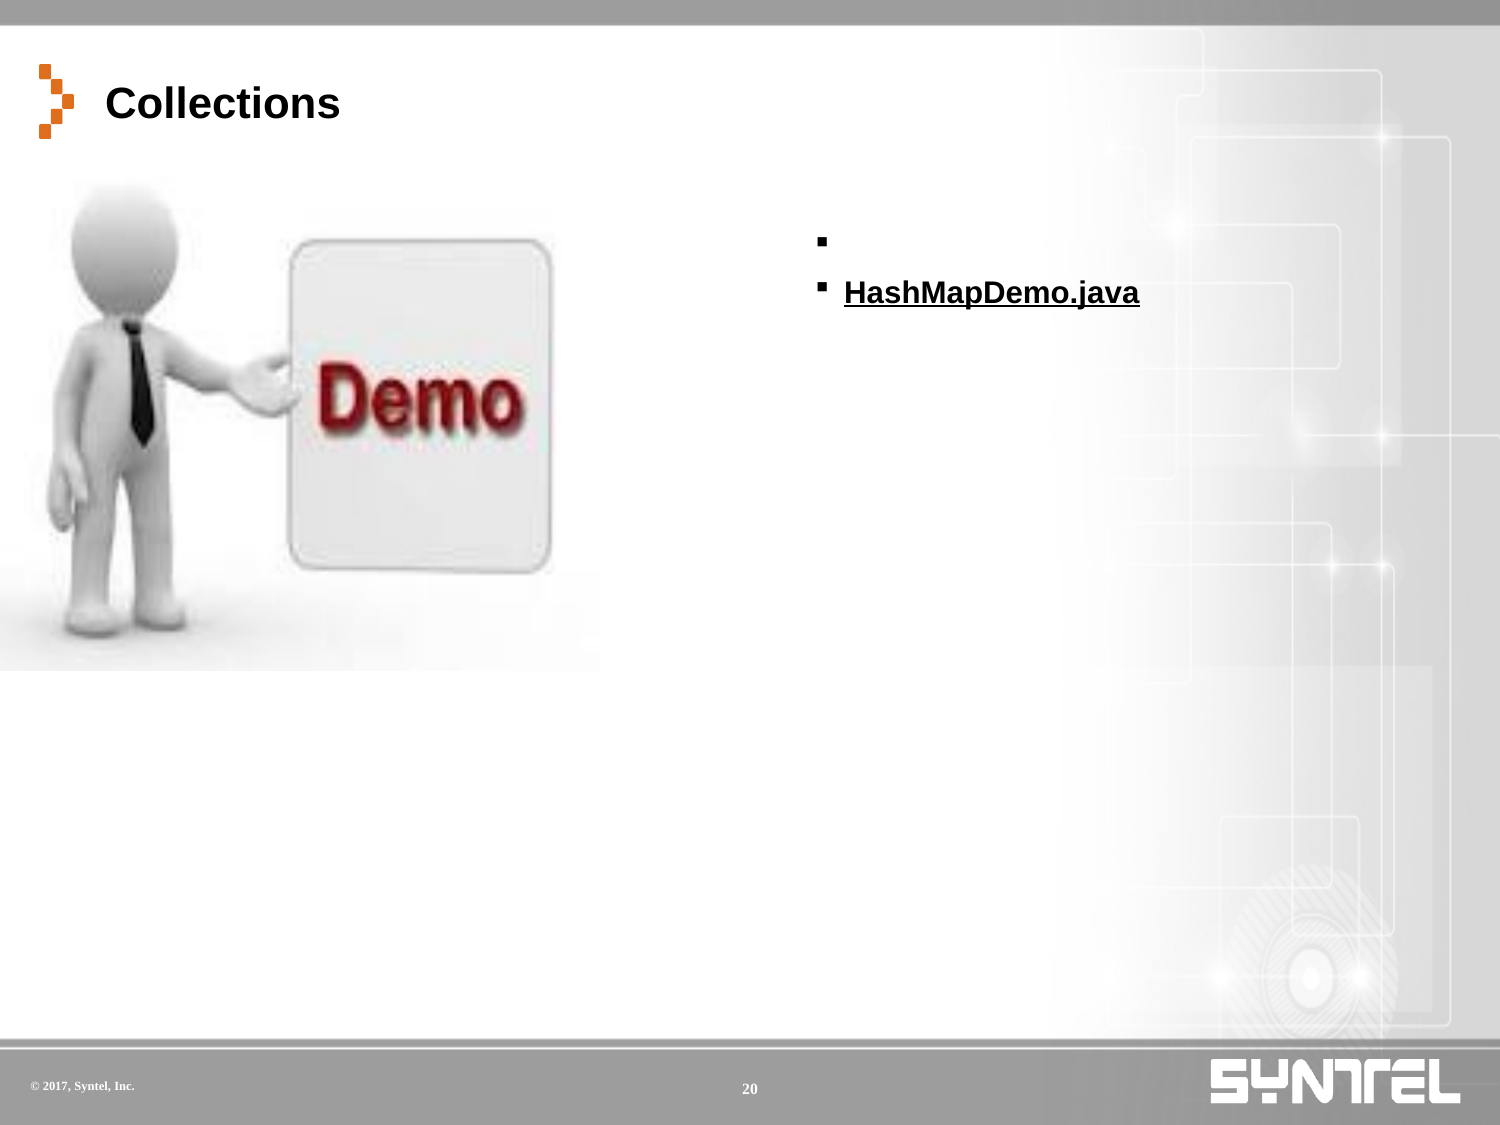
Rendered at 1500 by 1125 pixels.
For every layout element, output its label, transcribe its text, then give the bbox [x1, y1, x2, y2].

picture [0, 0, 1500, 1125]
text_box [99, 187, 763, 1002]
title Collections [90, 43, 1462, 160]
list MapDemo.java HashMapDemo.java [800, 174, 1424, 989]
